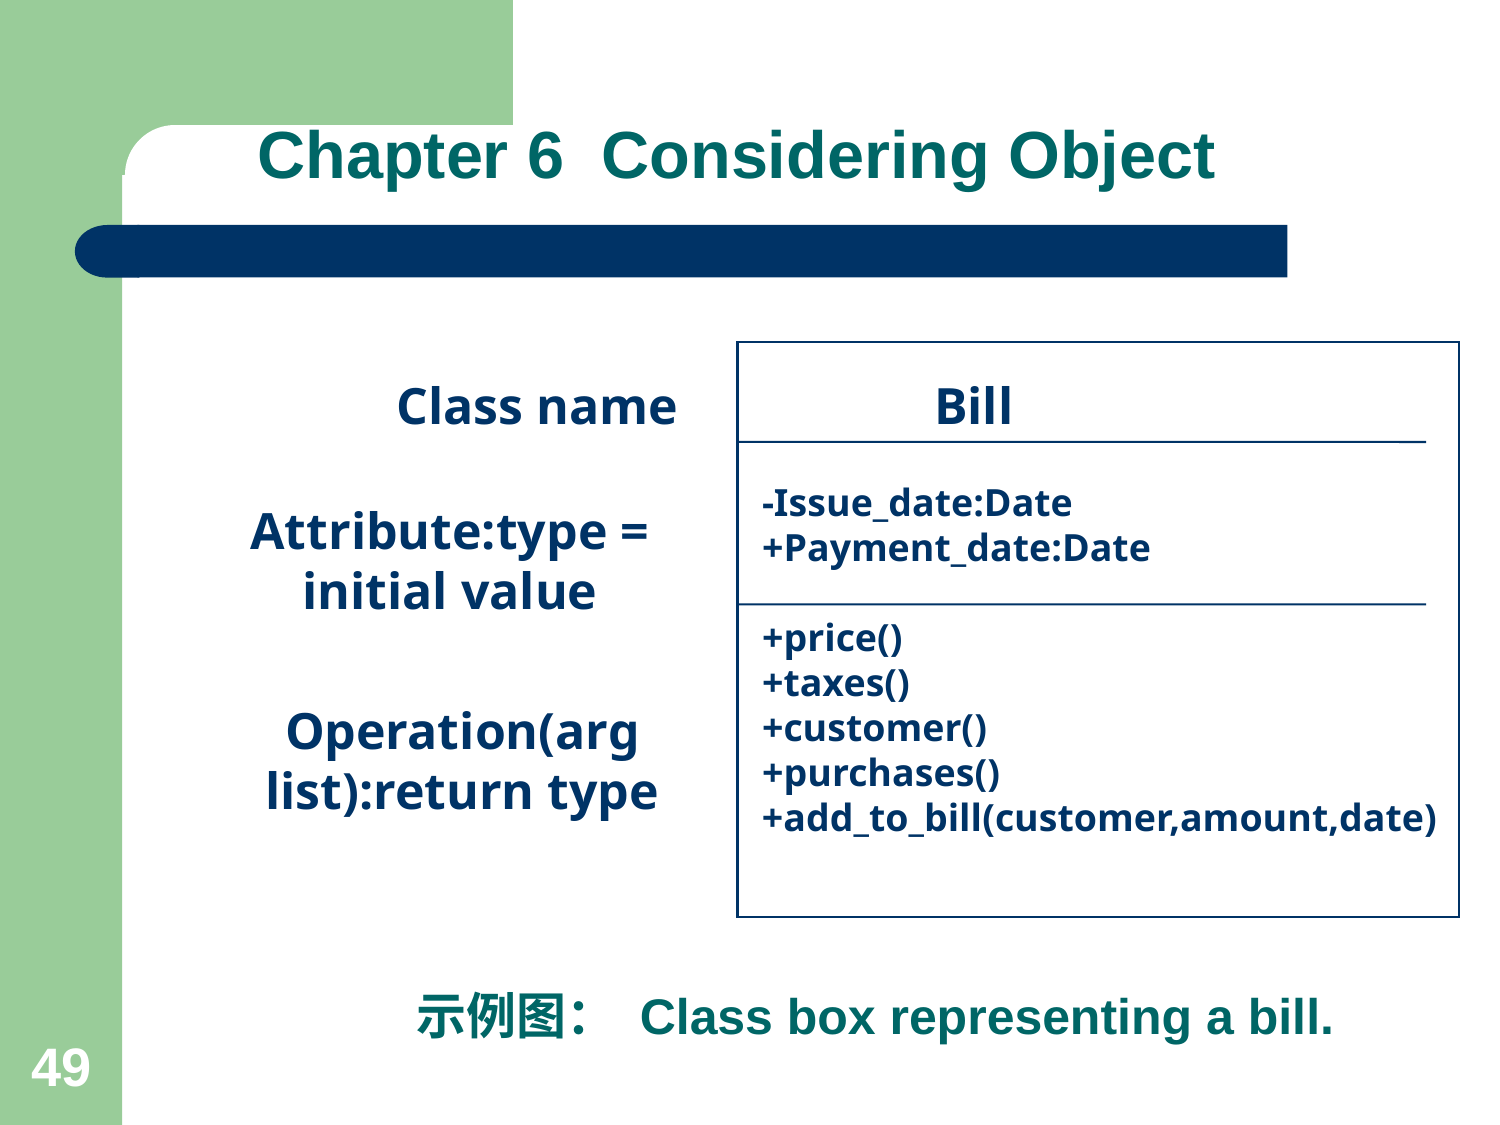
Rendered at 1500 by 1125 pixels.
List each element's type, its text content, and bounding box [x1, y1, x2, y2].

text_box Class name [375, 366, 700, 442]
text_box Bill -Issue_date:Date +Payment_date:Date +price() +taxes() +customer() +purchases() +add_to_bill(customer,amount,date) [737, 341, 1459, 917]
text_box Chapter 6 Considering Object [150, 62, 1463, 200]
text_box Attribute:type = initial value [187, 491, 713, 627]
text_box Operation(arg list):return type [199, 691, 725, 827]
title 示例图： Class box representing a bill. [401, 940, 1459, 1054]
slide_number 49 [13, 1024, 111, 1106]
